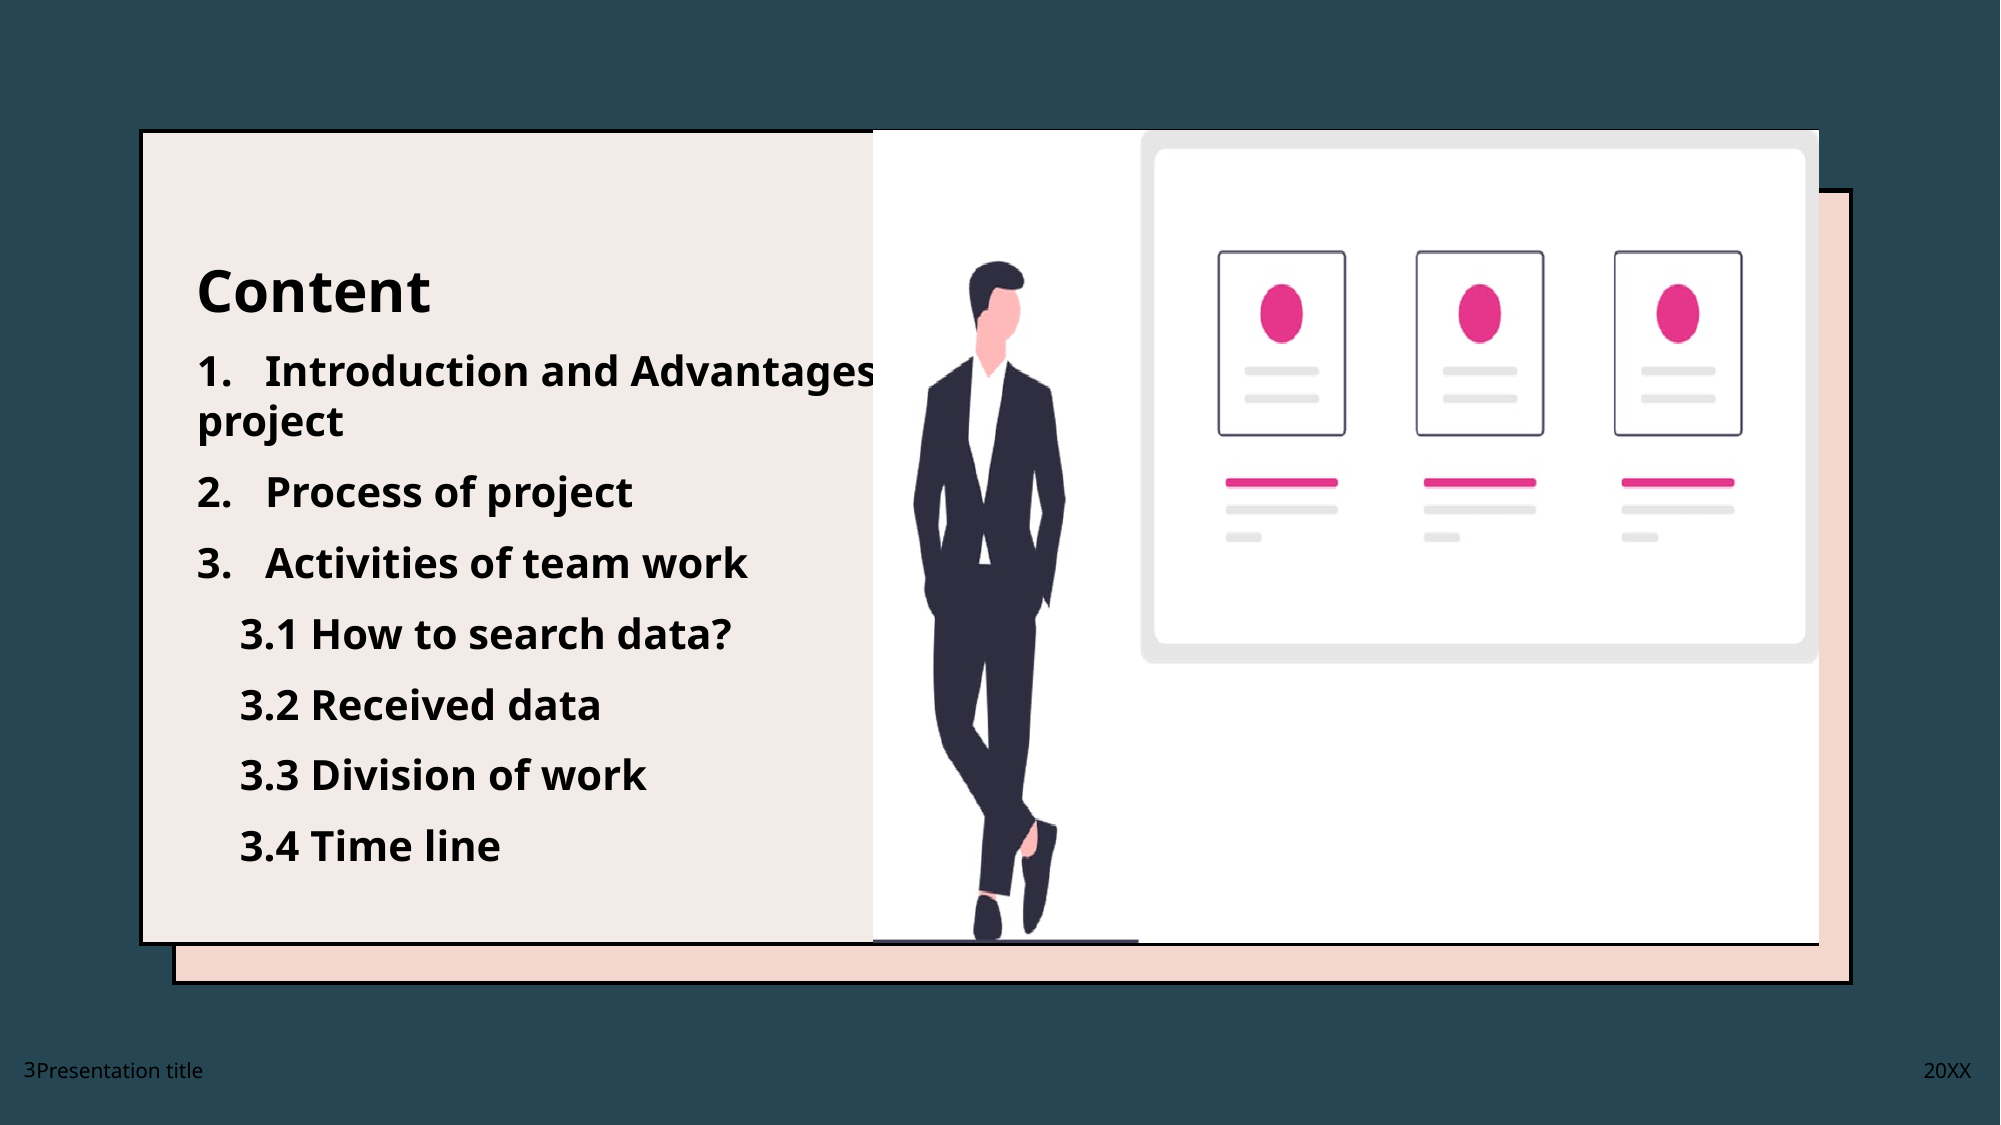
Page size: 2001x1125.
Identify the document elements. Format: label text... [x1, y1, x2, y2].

picture [873, 130, 1819, 943]
footer Presentation title [0, 1050, 241, 1091]
slide_number 20XX [1895, 1050, 2000, 1091]
text_box [144, 120, 1692, 990]
